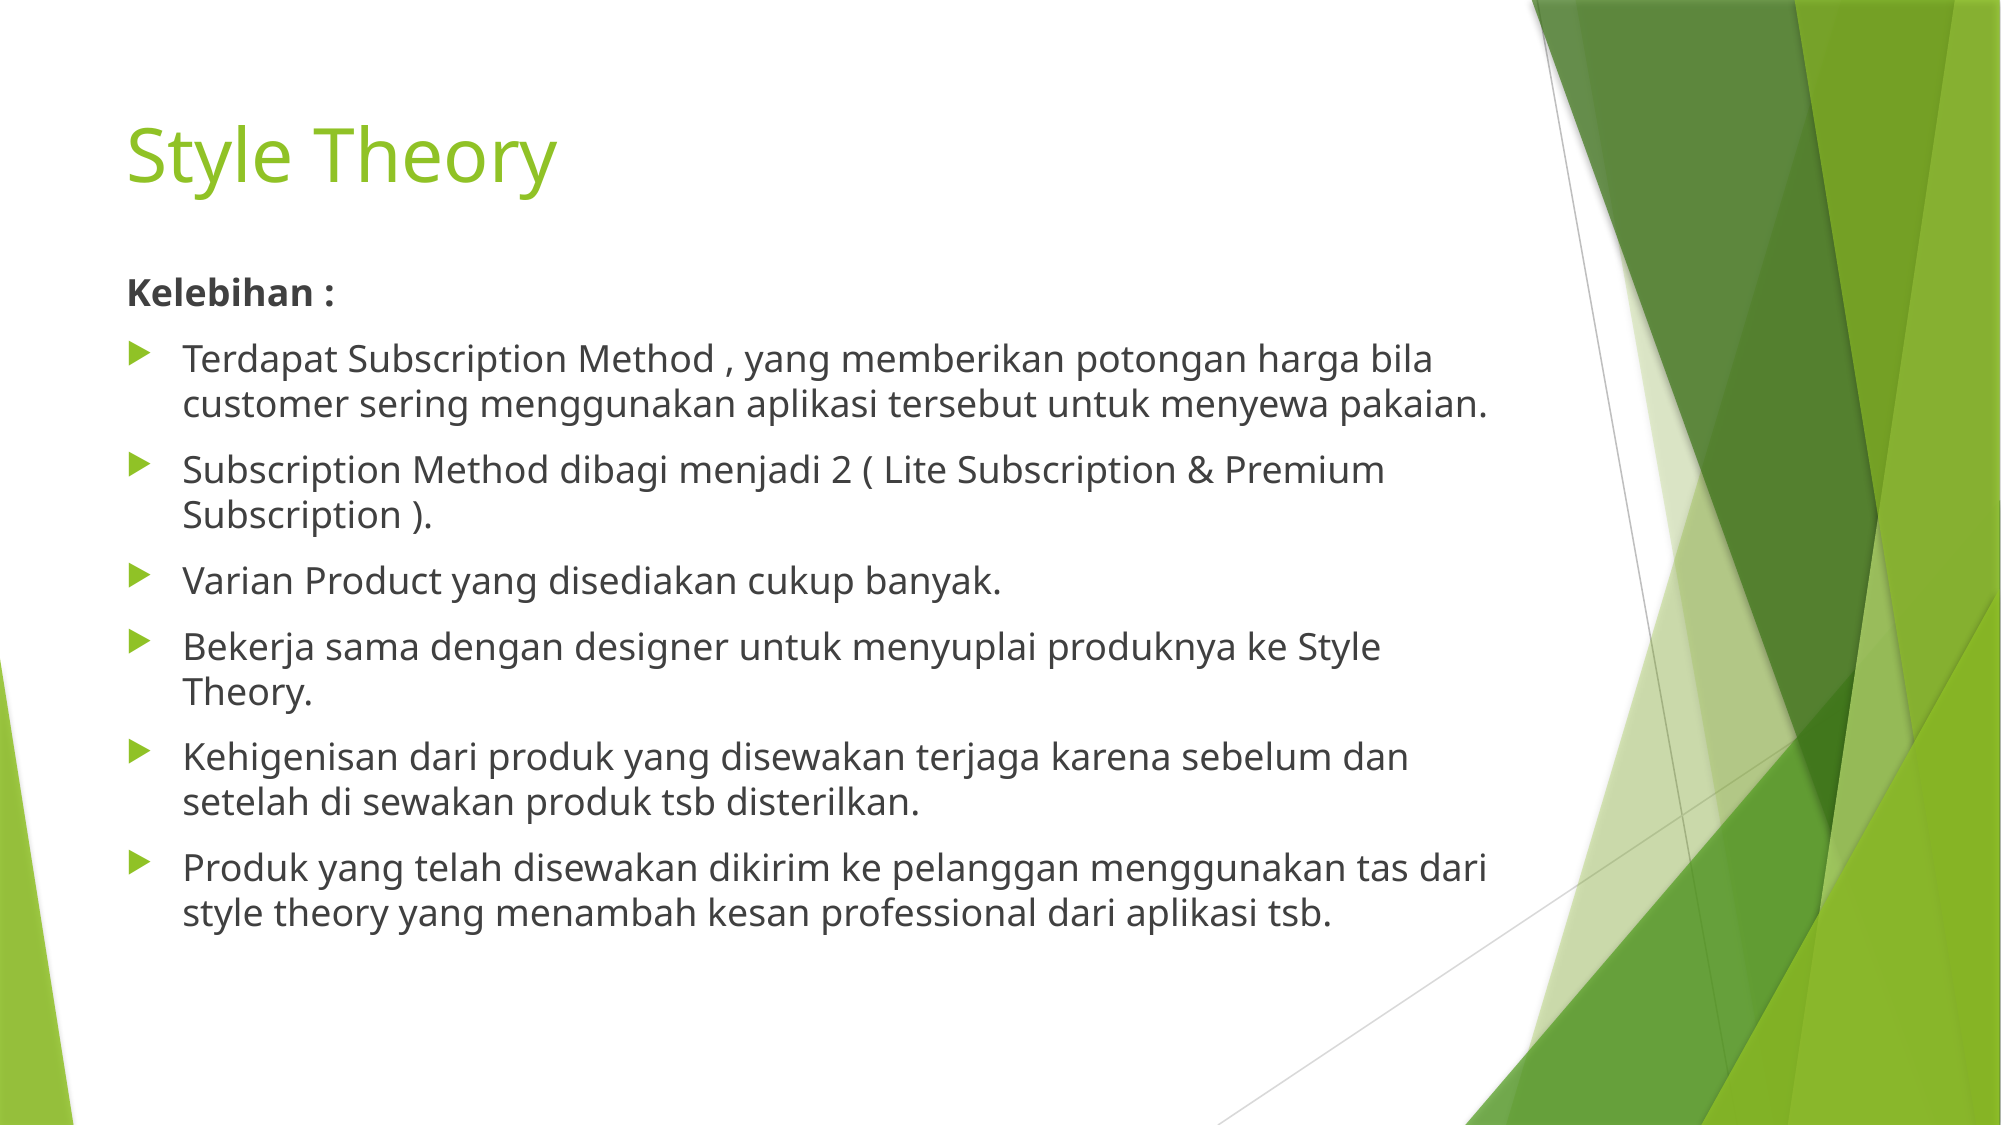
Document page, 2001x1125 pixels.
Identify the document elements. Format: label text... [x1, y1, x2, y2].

title Style Theory [111, 99, 1522, 223]
list Kelebihan : Terdapat Subscription Method , yang memberikan potongan harga bila customer sering menggunakan aplikasi tersebut untuk menyewa pakaian. Subscription Method dibagi menjadi 2 ( Lite Subscription & Premium Subscription ). Varian Product yang disediakan cukup banyak. Bekerja sama dengan designer untuk menyuplai produknya ke Style Theory. Kehigenisan dari produk yang disewakan terjaga karena sebelum dan setelah di sewakan produk tsb disterilkan. Produk yang telah disewakan dikirim ke pelanggan menggunakan tas dari style theory yang menambah kesan professional dari aplikasi tsb. [111, 261, 1522, 992]
